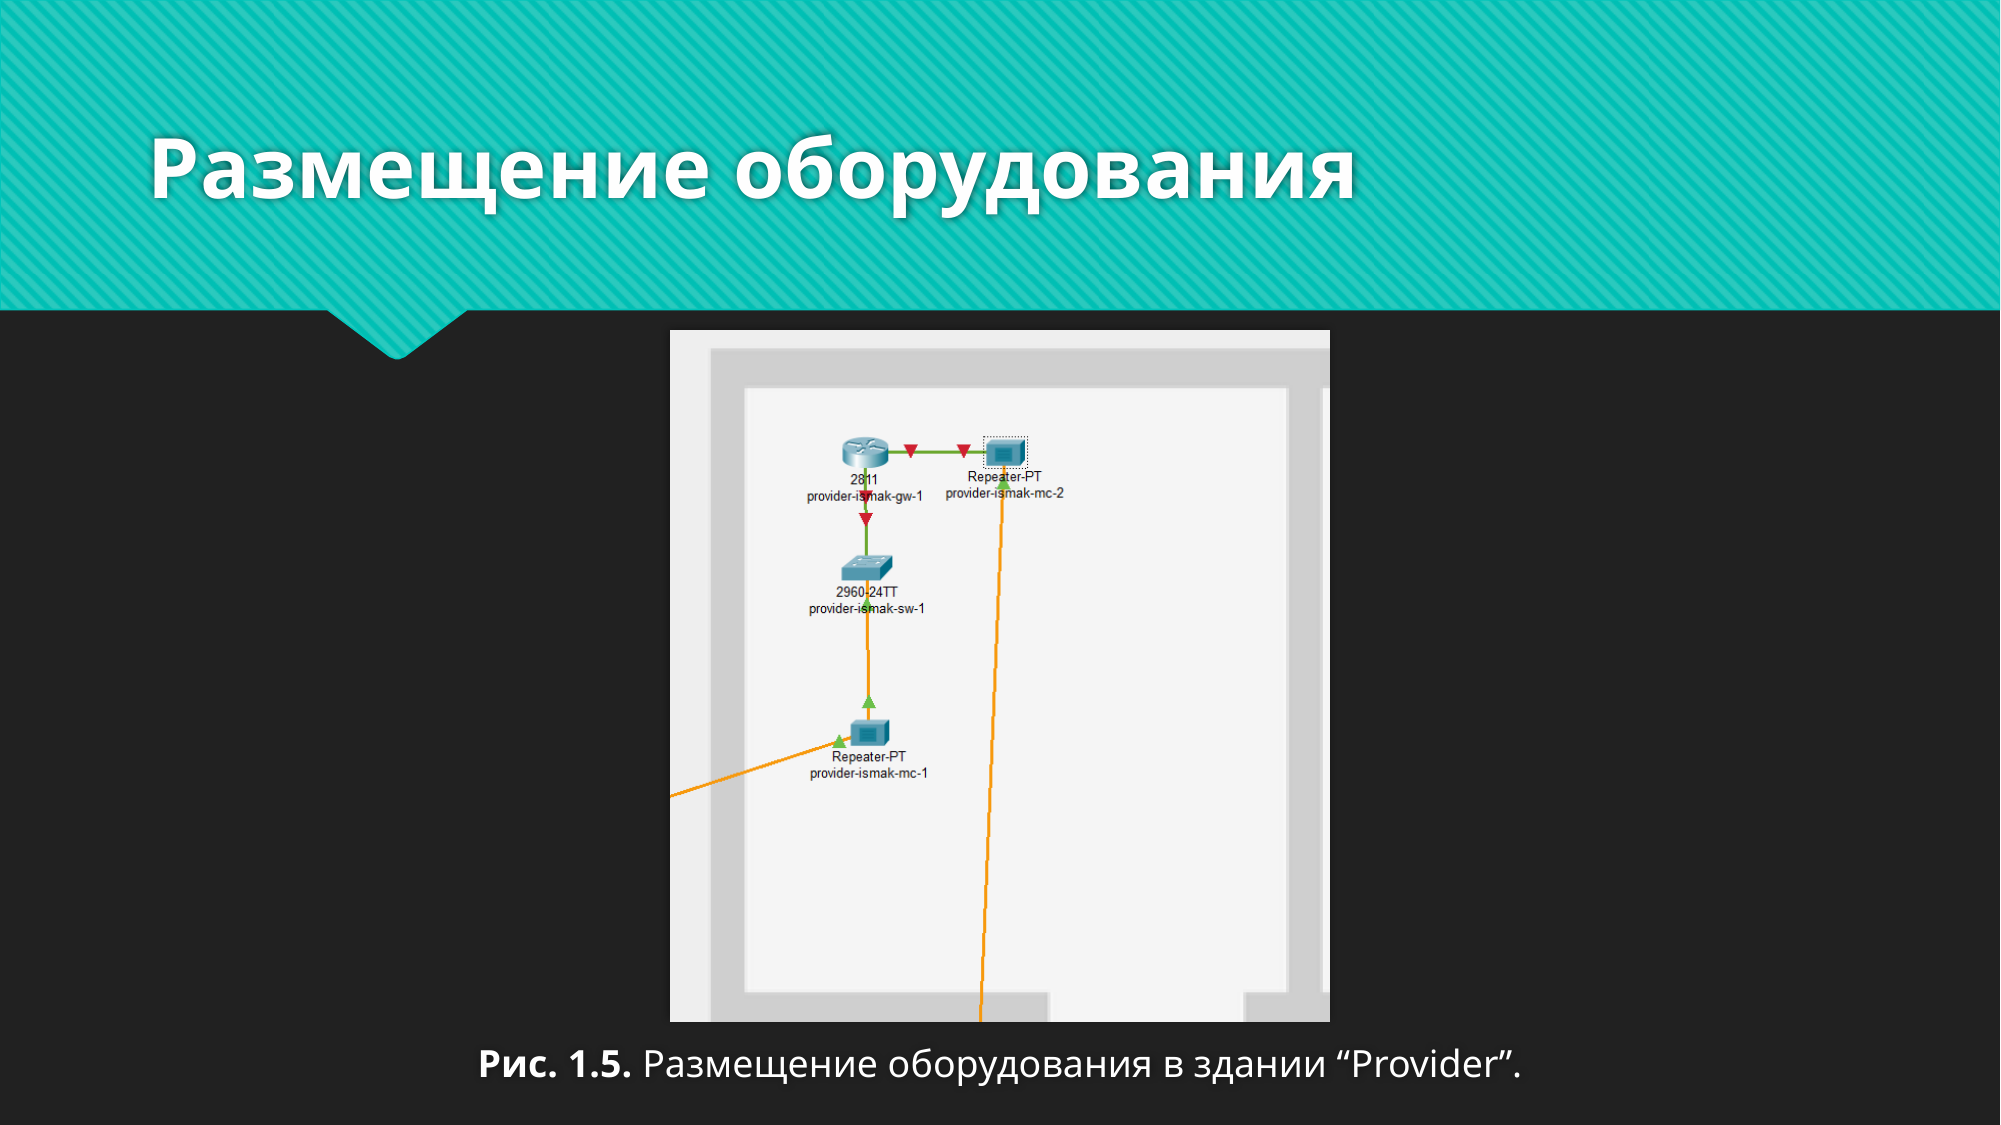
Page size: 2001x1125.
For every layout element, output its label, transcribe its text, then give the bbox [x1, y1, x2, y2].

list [669, 330, 1331, 1022]
text_box Рис. 1.5. Размещение оборудования в здании “Provider”. [18, 1021, 1982, 1104]
title Размещение оборудования [132, 103, 1868, 223]
